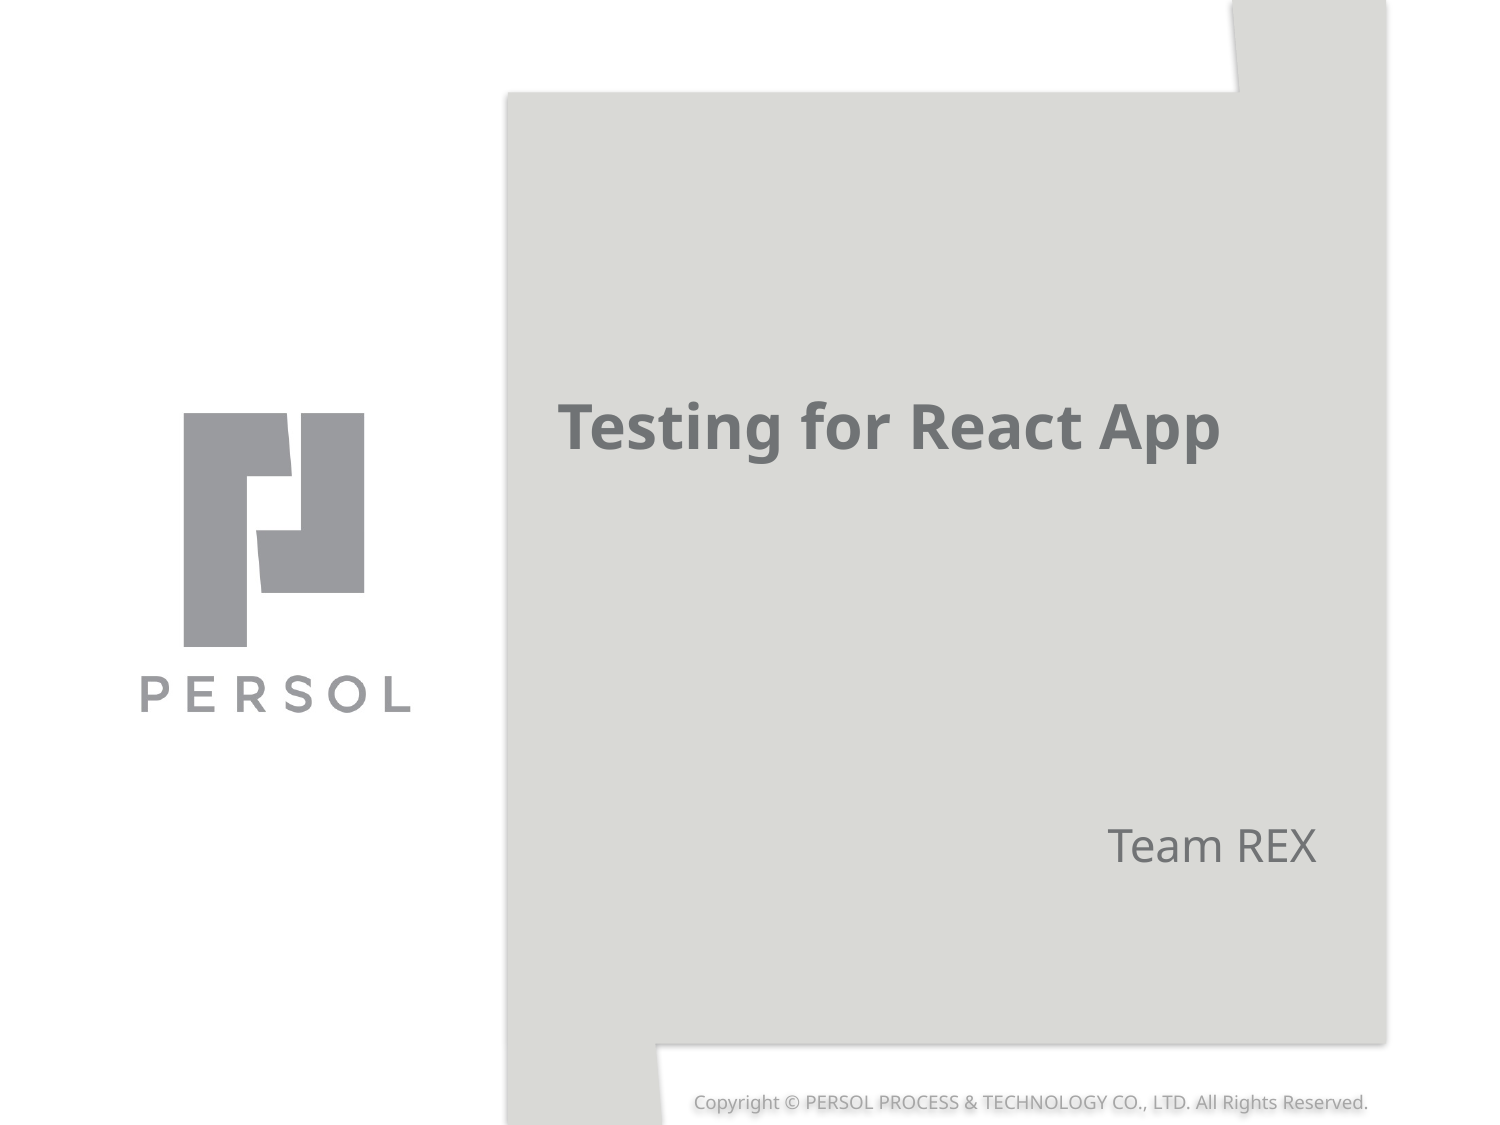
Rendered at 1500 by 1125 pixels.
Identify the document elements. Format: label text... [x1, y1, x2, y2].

picture [69, 341, 482, 784]
subtitle Team REX [542, 587, 1332, 880]
title Testing for React App [542, 359, 1380, 470]
